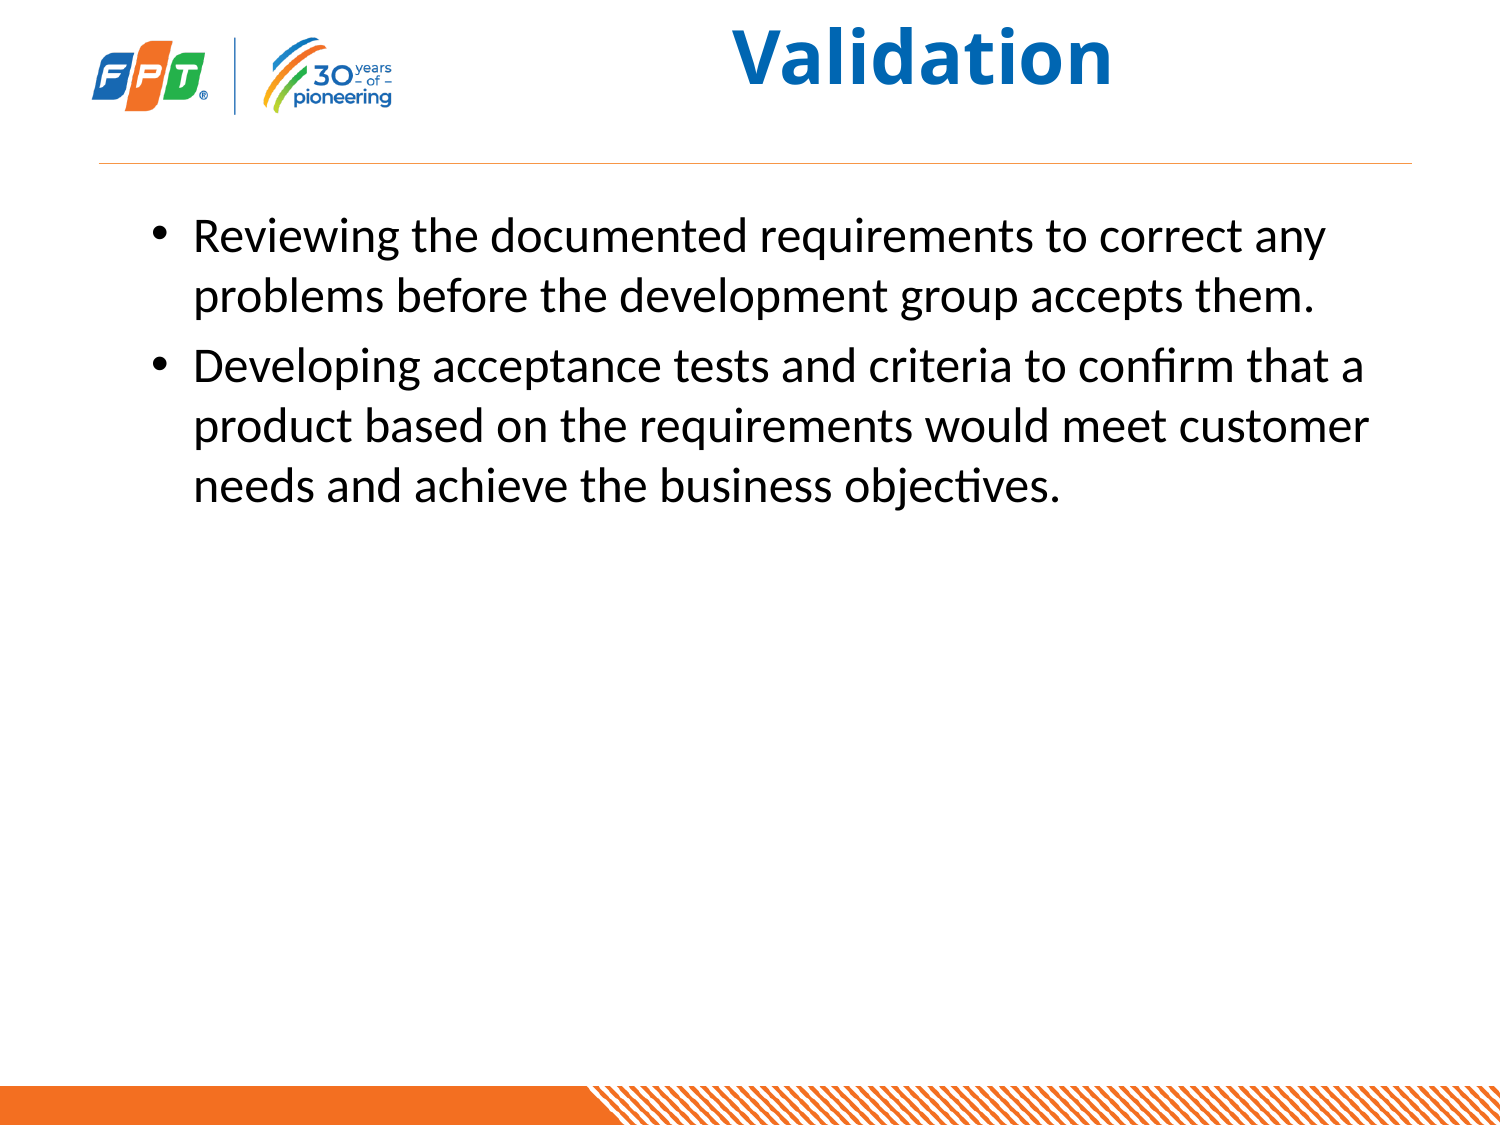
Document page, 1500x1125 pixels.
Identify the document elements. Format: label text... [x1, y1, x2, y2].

list Reviewing the documented requirements to correct any problems before the development group accepts them. Developing acceptance tests and criteria to confirm that a product based on the requirements would meet customer needs and achieve the business objectives. [136, 195, 1412, 968]
title Validation [365, 1, 1483, 175]
picture [56, 6, 365, 146]
picture [0, 1086, 1500, 1125]
